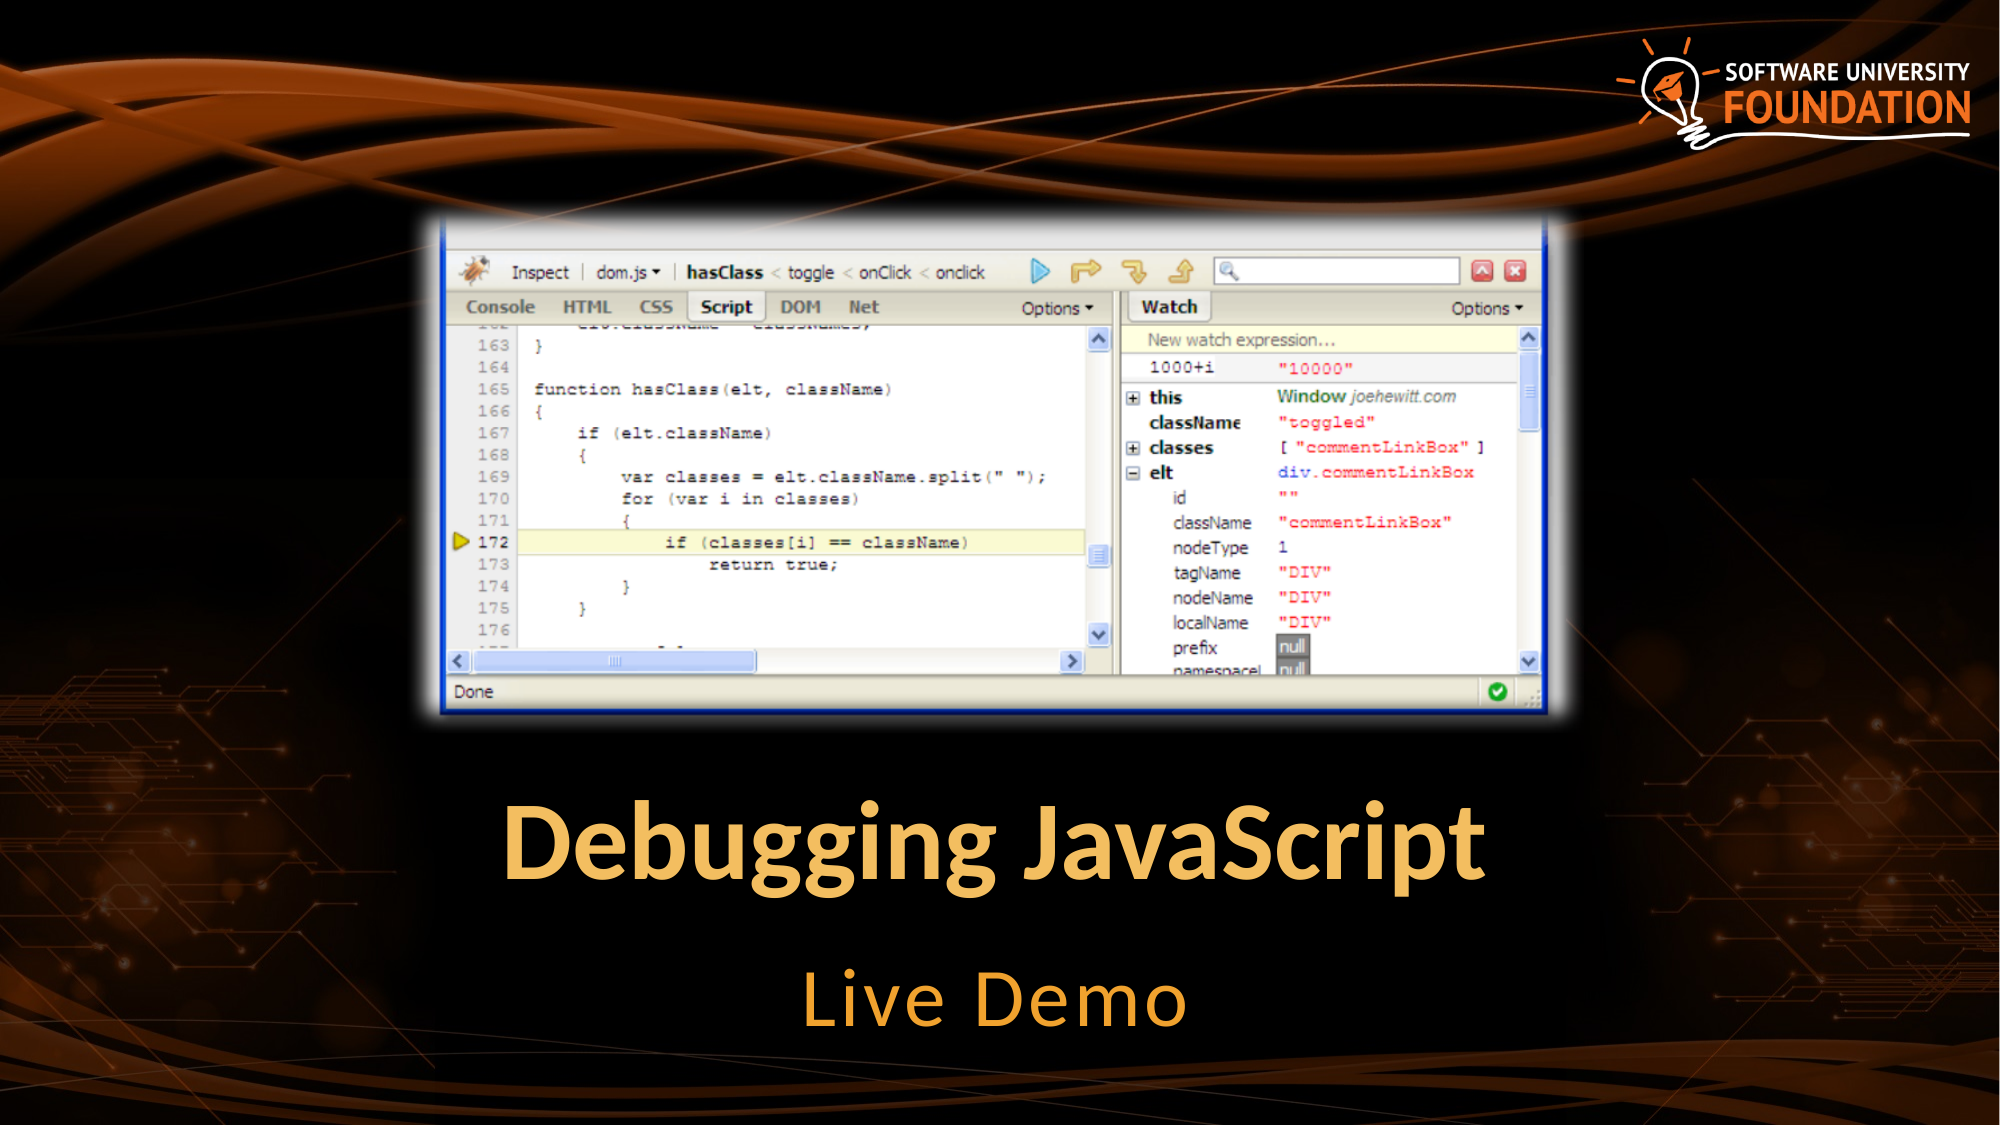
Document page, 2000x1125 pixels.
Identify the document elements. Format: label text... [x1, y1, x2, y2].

subtitle Live Demo [262, 932, 1729, 1050]
title Debugging JavaScript [262, 774, 1729, 910]
picture [0, 0, 2000, 1125]
